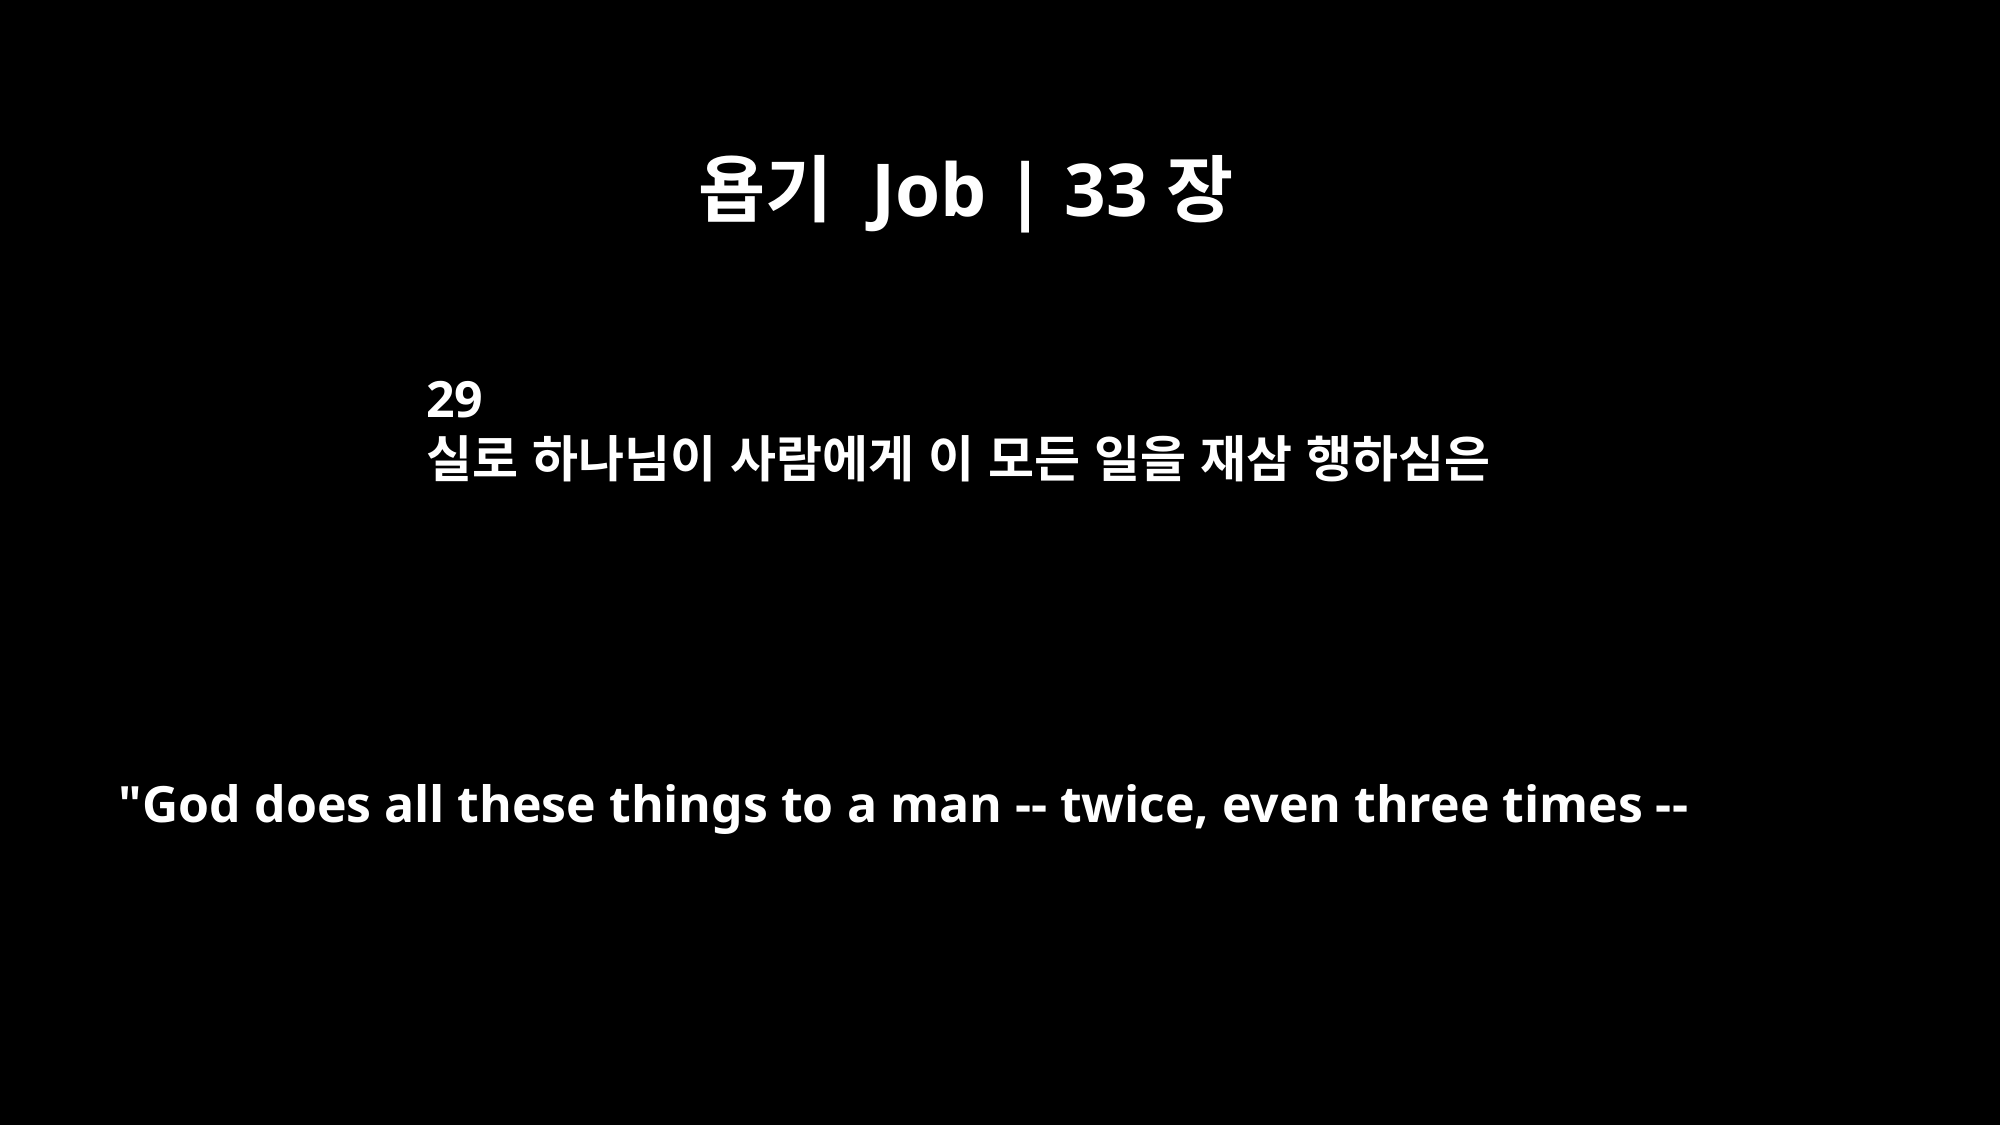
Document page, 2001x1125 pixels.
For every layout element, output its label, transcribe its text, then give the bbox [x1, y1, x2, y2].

text_box 욥기 Job | 33장 [683, 136, 1249, 239]
text_box "God does all these things to a man -- twice, even three times -- [104, 764, 1704, 840]
text_box 29 실로 하나님이 사람에게 이 모든 일을 재삼 행하심은 [411, 359, 1506, 495]
